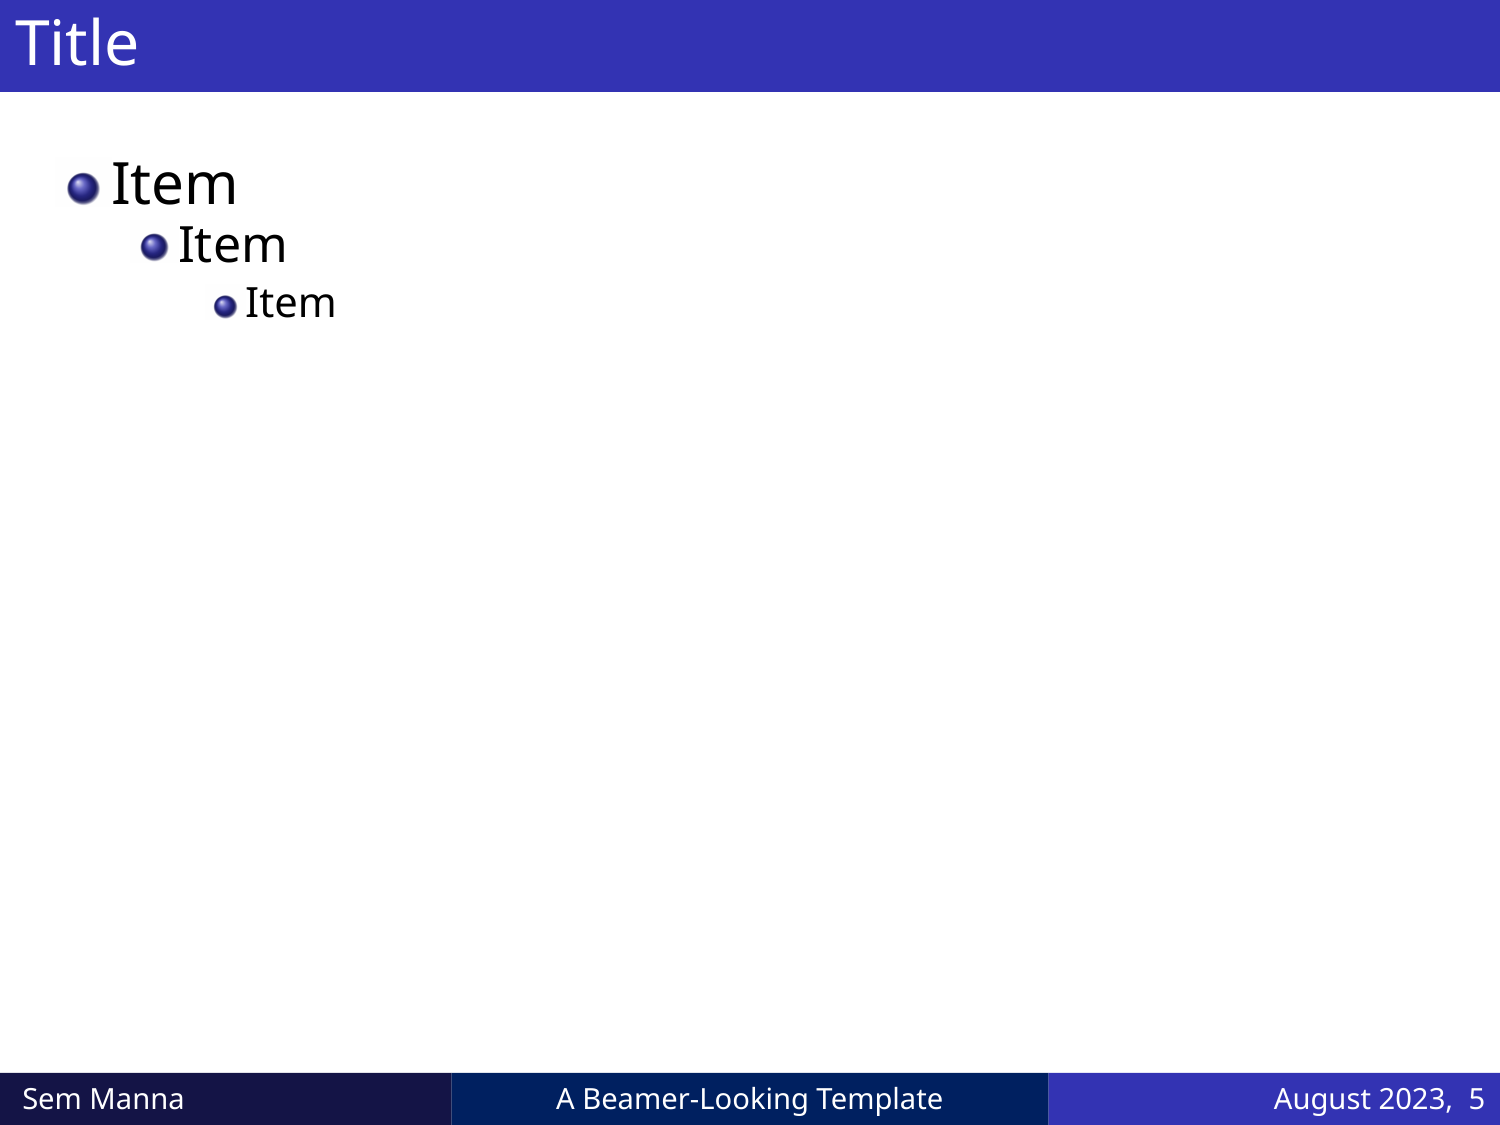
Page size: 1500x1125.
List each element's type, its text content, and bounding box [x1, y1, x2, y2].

list Item Item Item [40, 146, 1455, 1018]
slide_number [1048, 1072, 1500, 1125]
picture [205, 284, 241, 320]
title Title [0, 0, 1500, 92]
picture [130, 220, 173, 263]
slide_number Sem Manna [0, 1072, 451, 1125]
picture [55, 157, 105, 207]
footer A Beamer-Looking Template [451, 1072, 1048, 1125]
